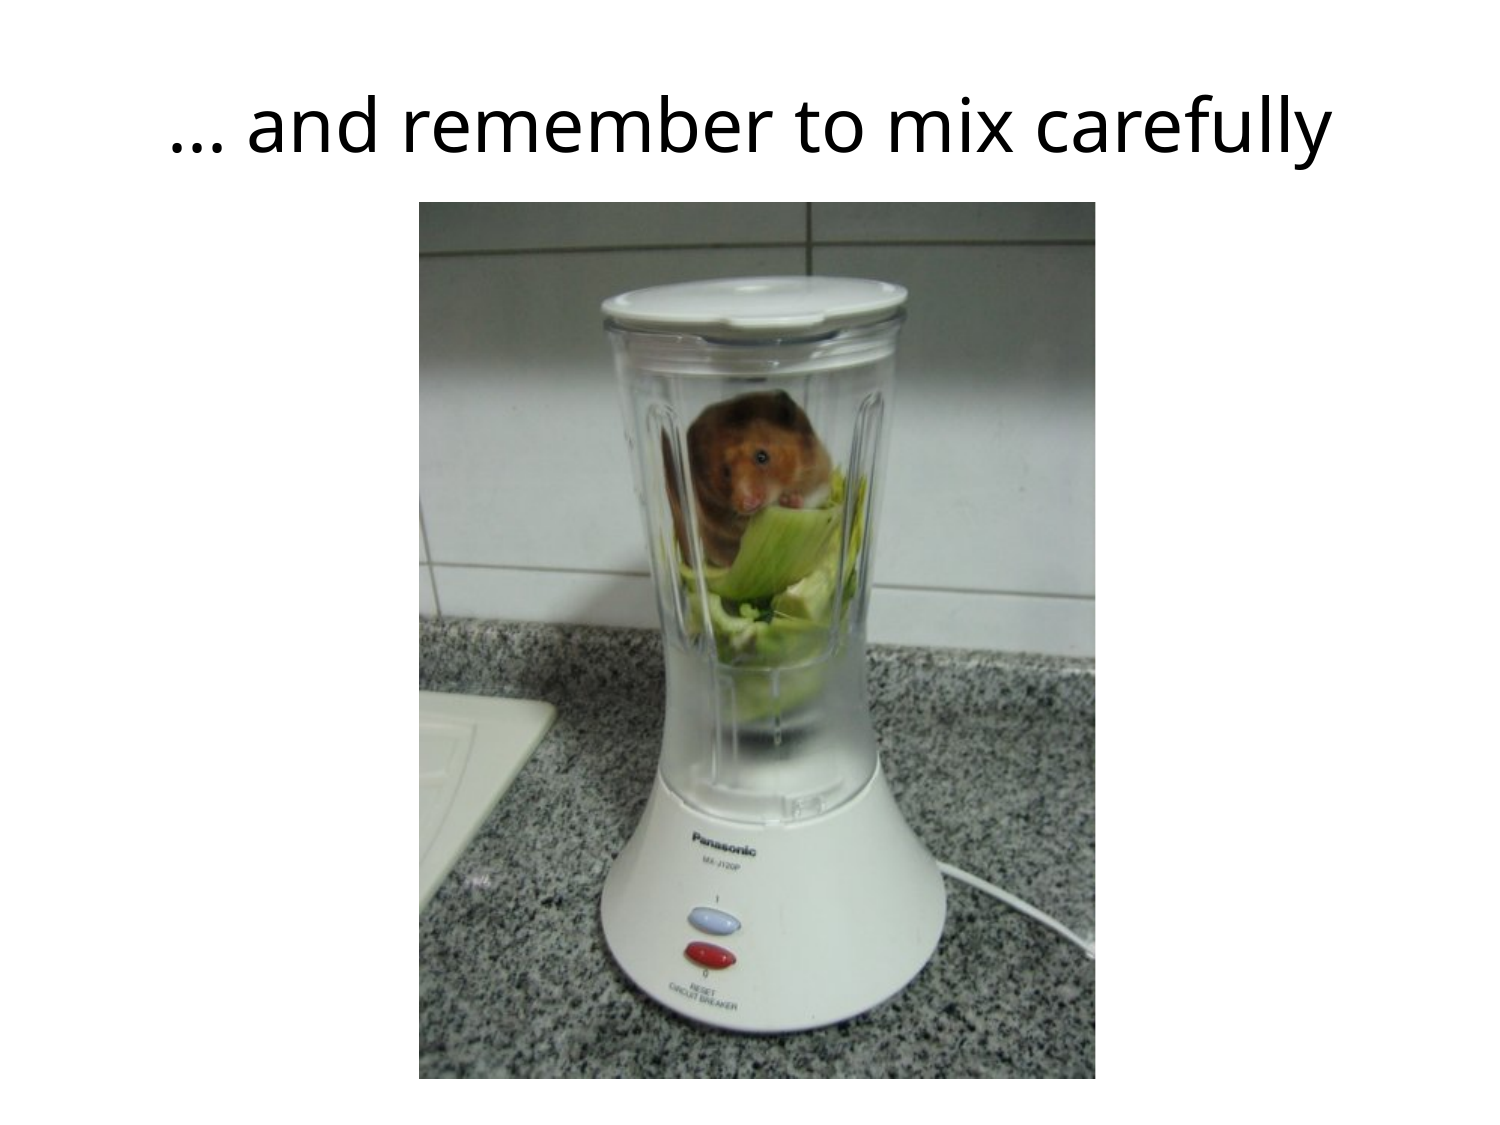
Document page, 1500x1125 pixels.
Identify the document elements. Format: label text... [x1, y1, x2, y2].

picture [418, 201, 1096, 1095]
text_box ... and remember to mix carefully [113, 2, 1389, 244]
